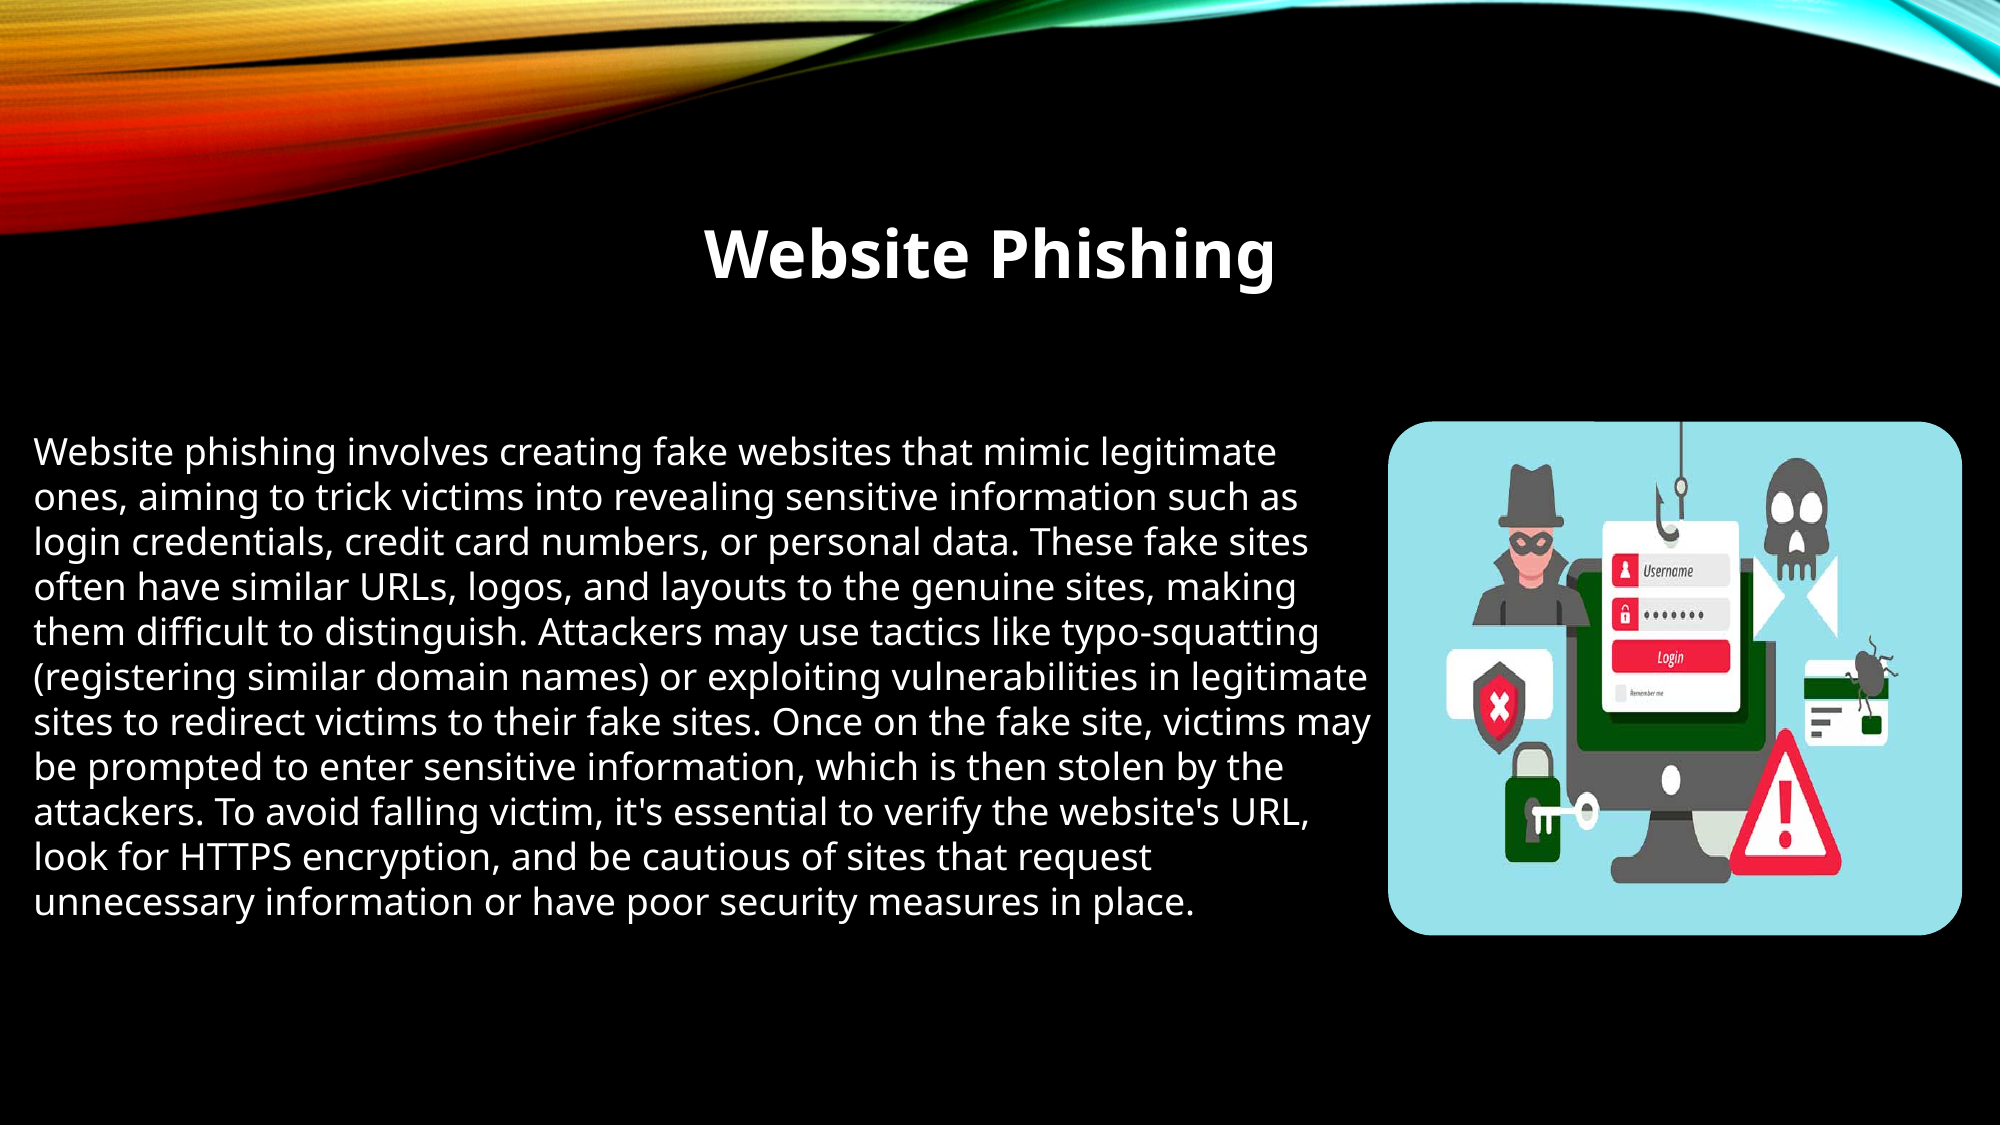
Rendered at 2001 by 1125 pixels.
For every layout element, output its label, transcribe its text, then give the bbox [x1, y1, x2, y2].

text_box Website Phishing [0, 204, 2000, 300]
picture [1387, 421, 1963, 936]
picture [0, 0, 2000, 204]
text_box Website phishing involves creating fake websites that mimic legitimate ones, aiming to trick victims into revealing sensitive information such as login credentials, credit card numbers, or personal data. These fake sites often have similar URLs, logos, and layouts to the genuine sites, making them difficult to distinguish. Attackers may use tactics like typo-squatting (registering similar domain names) or exploiting vulnerabilities in legitimate sites to redirect victims to their fake sites. Once on the fake site, victims may be prompted to enter sensitive information, which is then stolen by the attackers. To avoid falling victim, it's essential to verify the website's URL, look for HTTPS encryption, and be cautious of sites that request unnecessary information or have poor security measures in place. [18, 420, 1397, 931]
